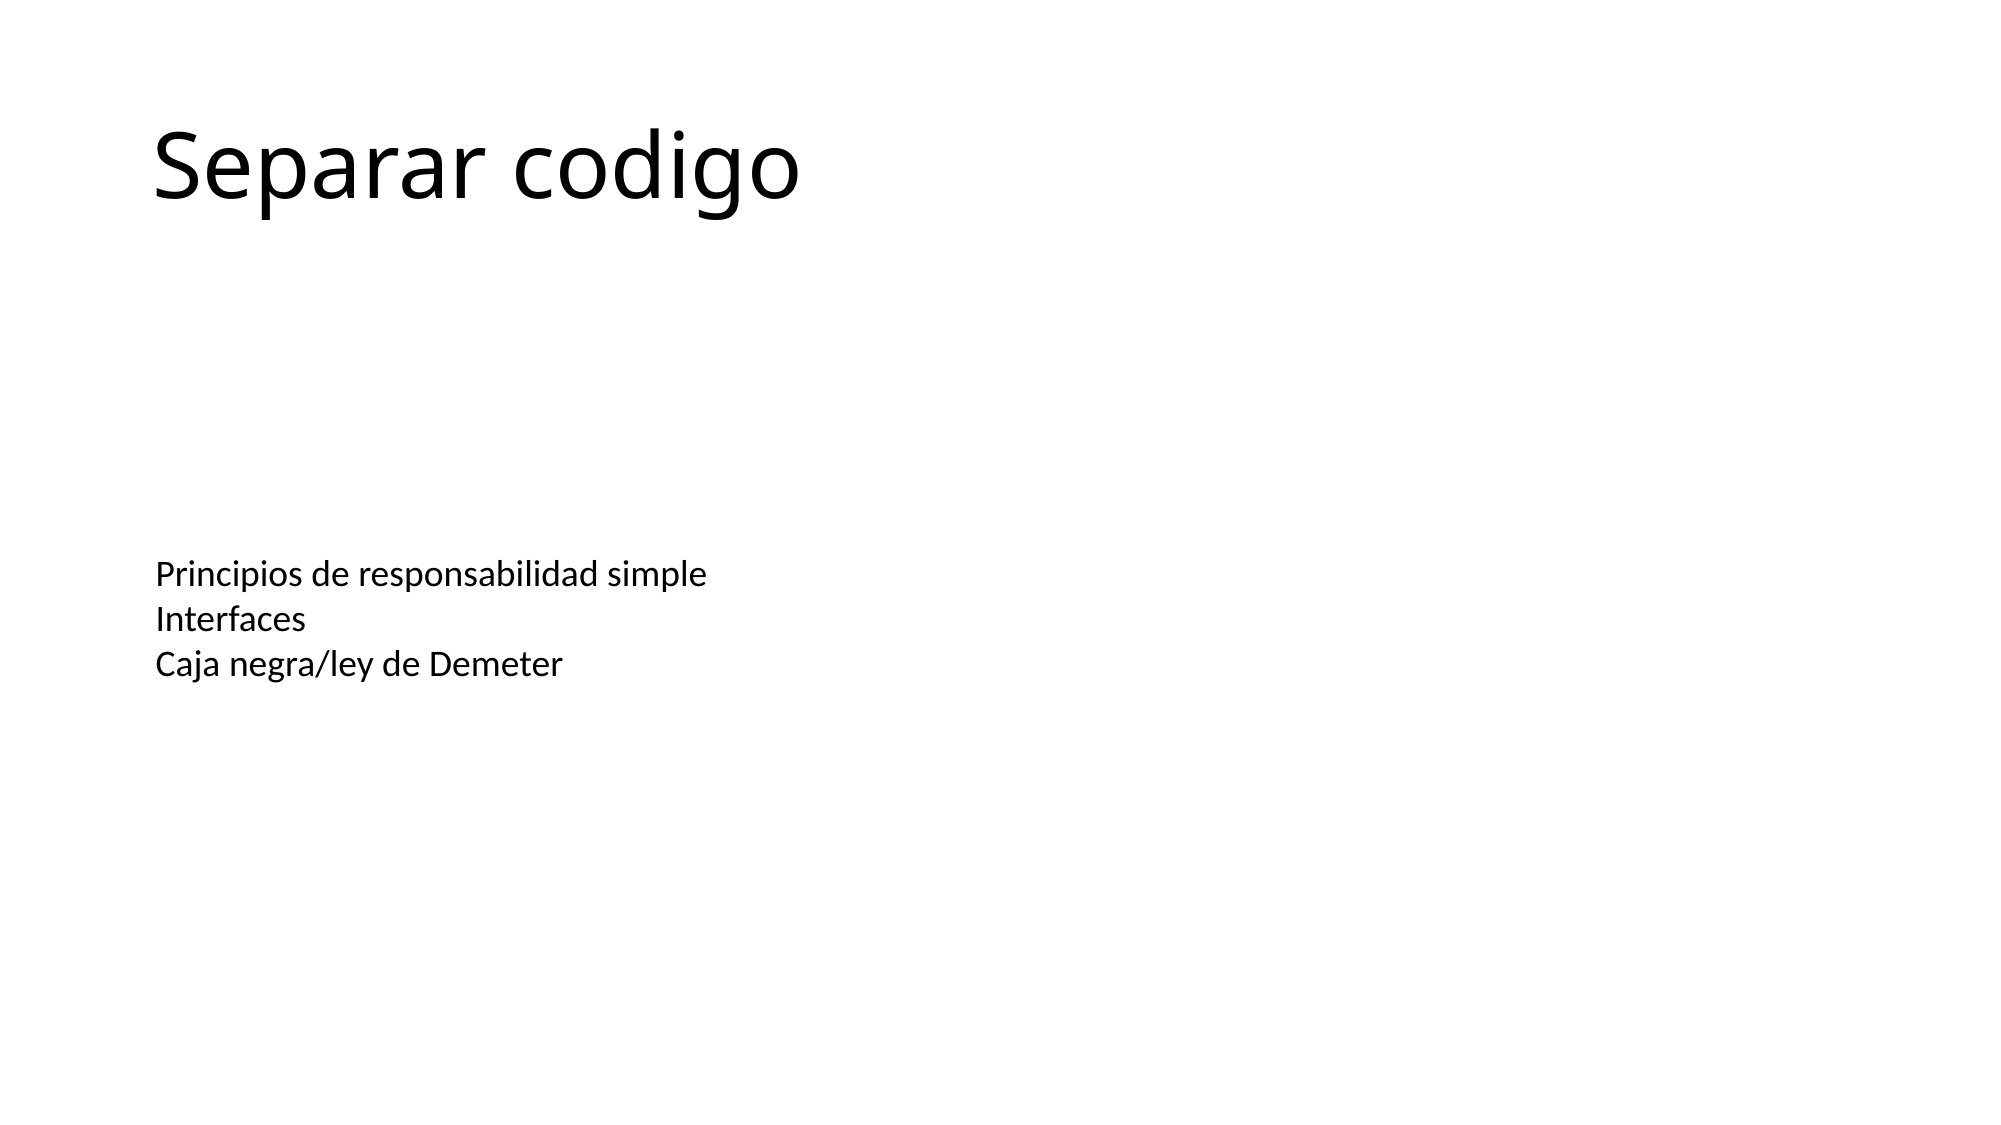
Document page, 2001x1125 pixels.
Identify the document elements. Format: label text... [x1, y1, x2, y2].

text_box Principios de responsabilidad simple Interfaces Caja negra/ley de Demeter [140, 541, 724, 737]
title Separar codigo [137, 59, 1863, 278]
